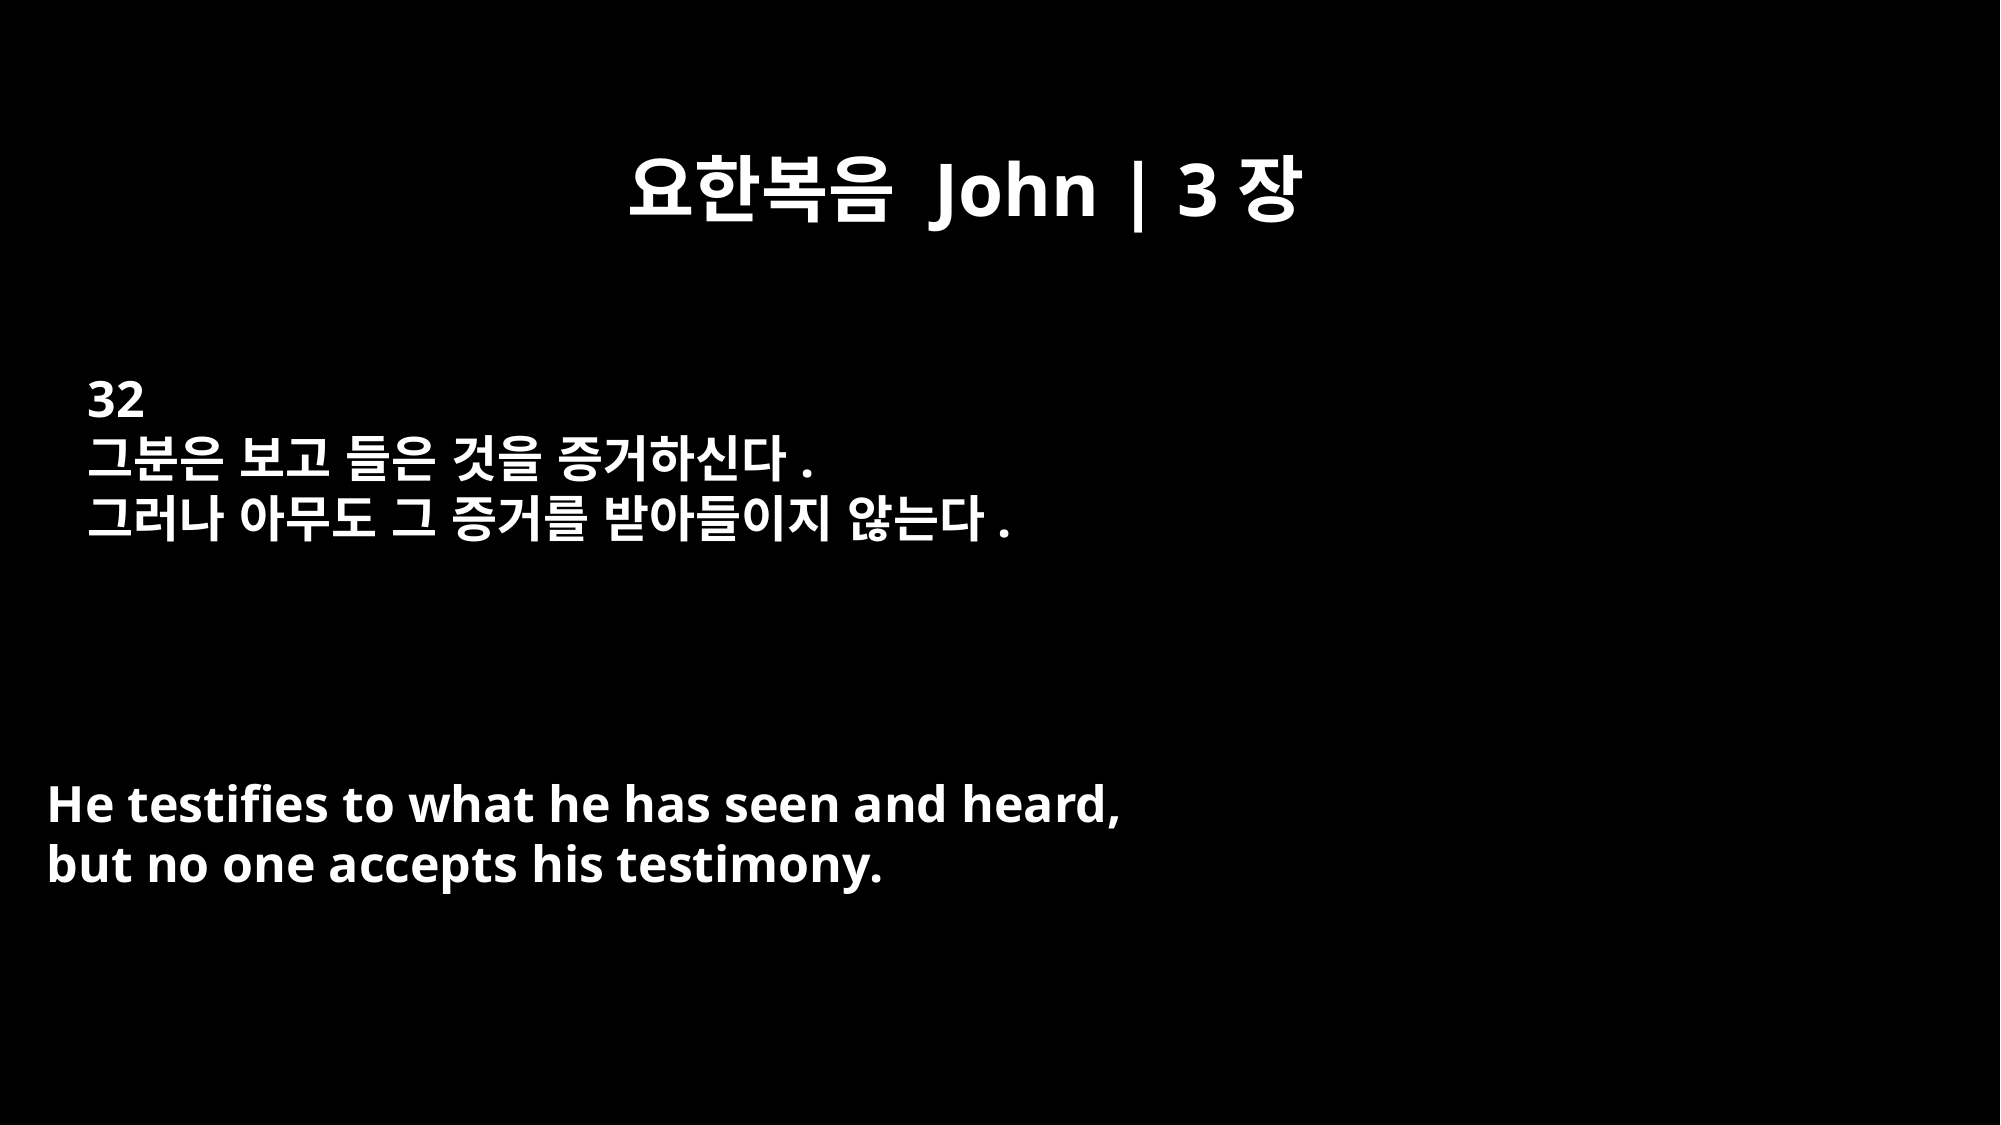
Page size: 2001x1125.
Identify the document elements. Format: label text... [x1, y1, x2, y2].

text_box 요한복음 John | 3장 [612, 136, 1320, 239]
text_box 32 그분은 보고 들은 것을 증거하신다. 그러나 아무도 그 증거를 받아들이지 않는다. [73, 359, 1028, 555]
text_box He testifies to what he has seen and heard, but no one accepts his testimony. [32, 764, 1137, 900]
